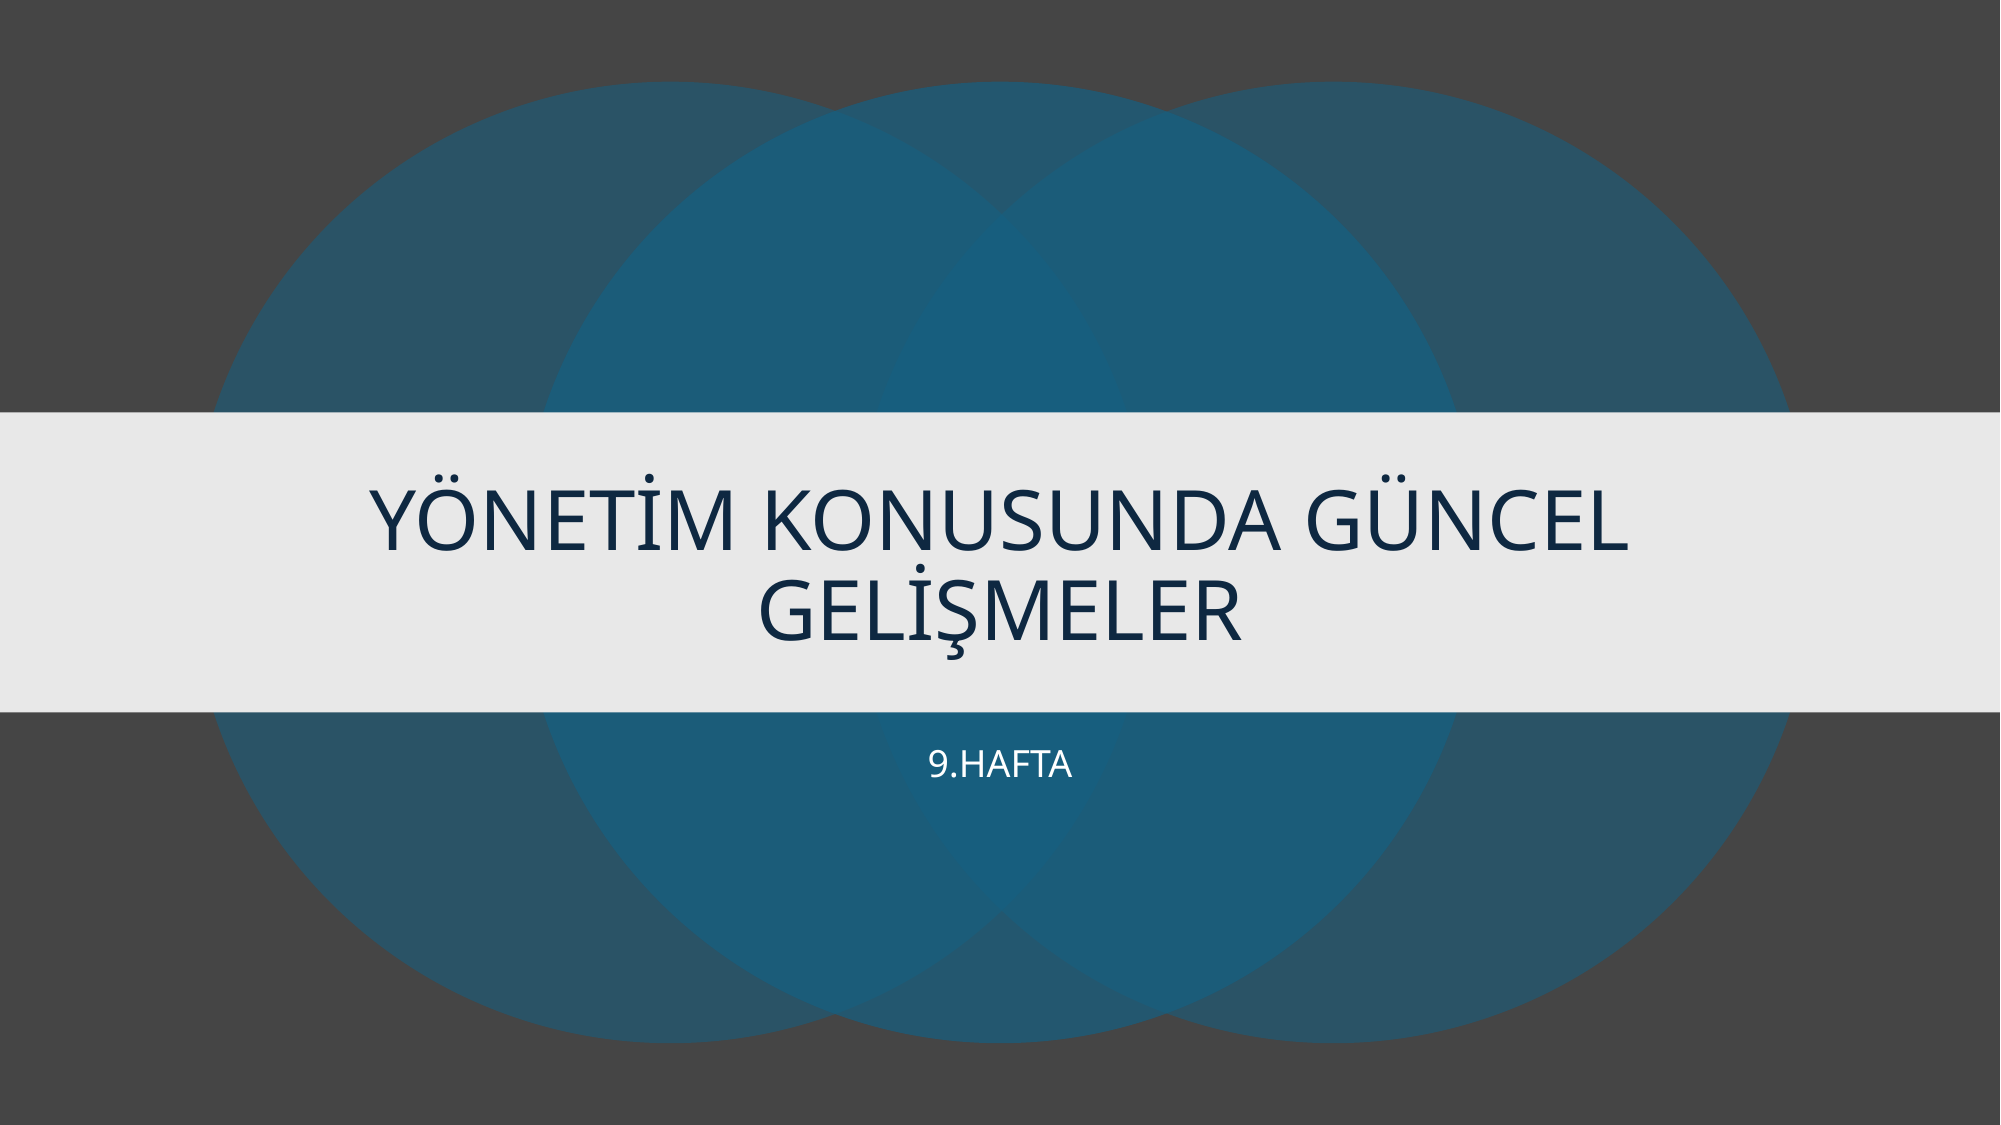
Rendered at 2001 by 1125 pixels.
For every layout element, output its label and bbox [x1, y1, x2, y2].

text_box [189, 81, 1815, 1044]
text_box [1815, 411, 2000, 714]
text_box [0, 411, 189, 714]
